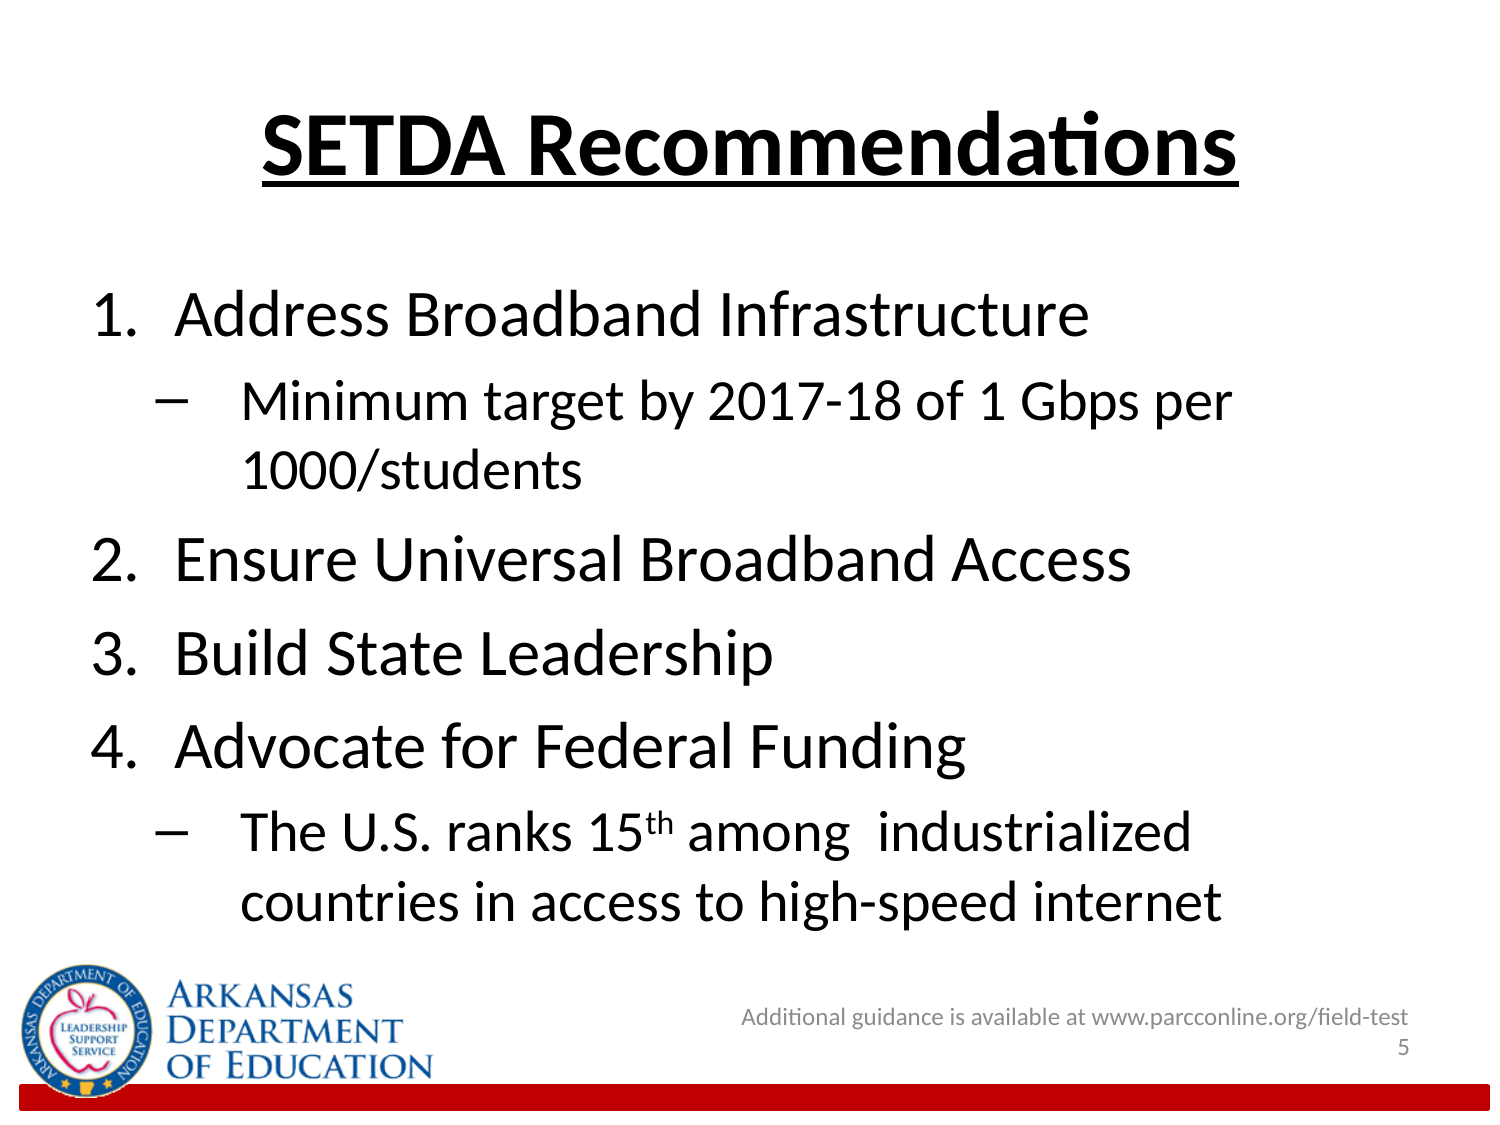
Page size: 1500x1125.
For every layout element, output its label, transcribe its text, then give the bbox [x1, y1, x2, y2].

picture [21, 964, 434, 1098]
list Address Broadband Infrastructure Minimum target by 2017-18 of 1 Gbps per 1000/students Ensure Universal Broadband Access Build State Leadership Advocate for Federal Funding The U.S. ranks 15th among industrialized countries in access to high-speed internet [75, 262, 1425, 963]
slide_number Additional guidance is available at www.parcconline.org/field-test 5 [675, 987, 1425, 1073]
title SETDA Recommendations [75, 45, 1425, 233]
